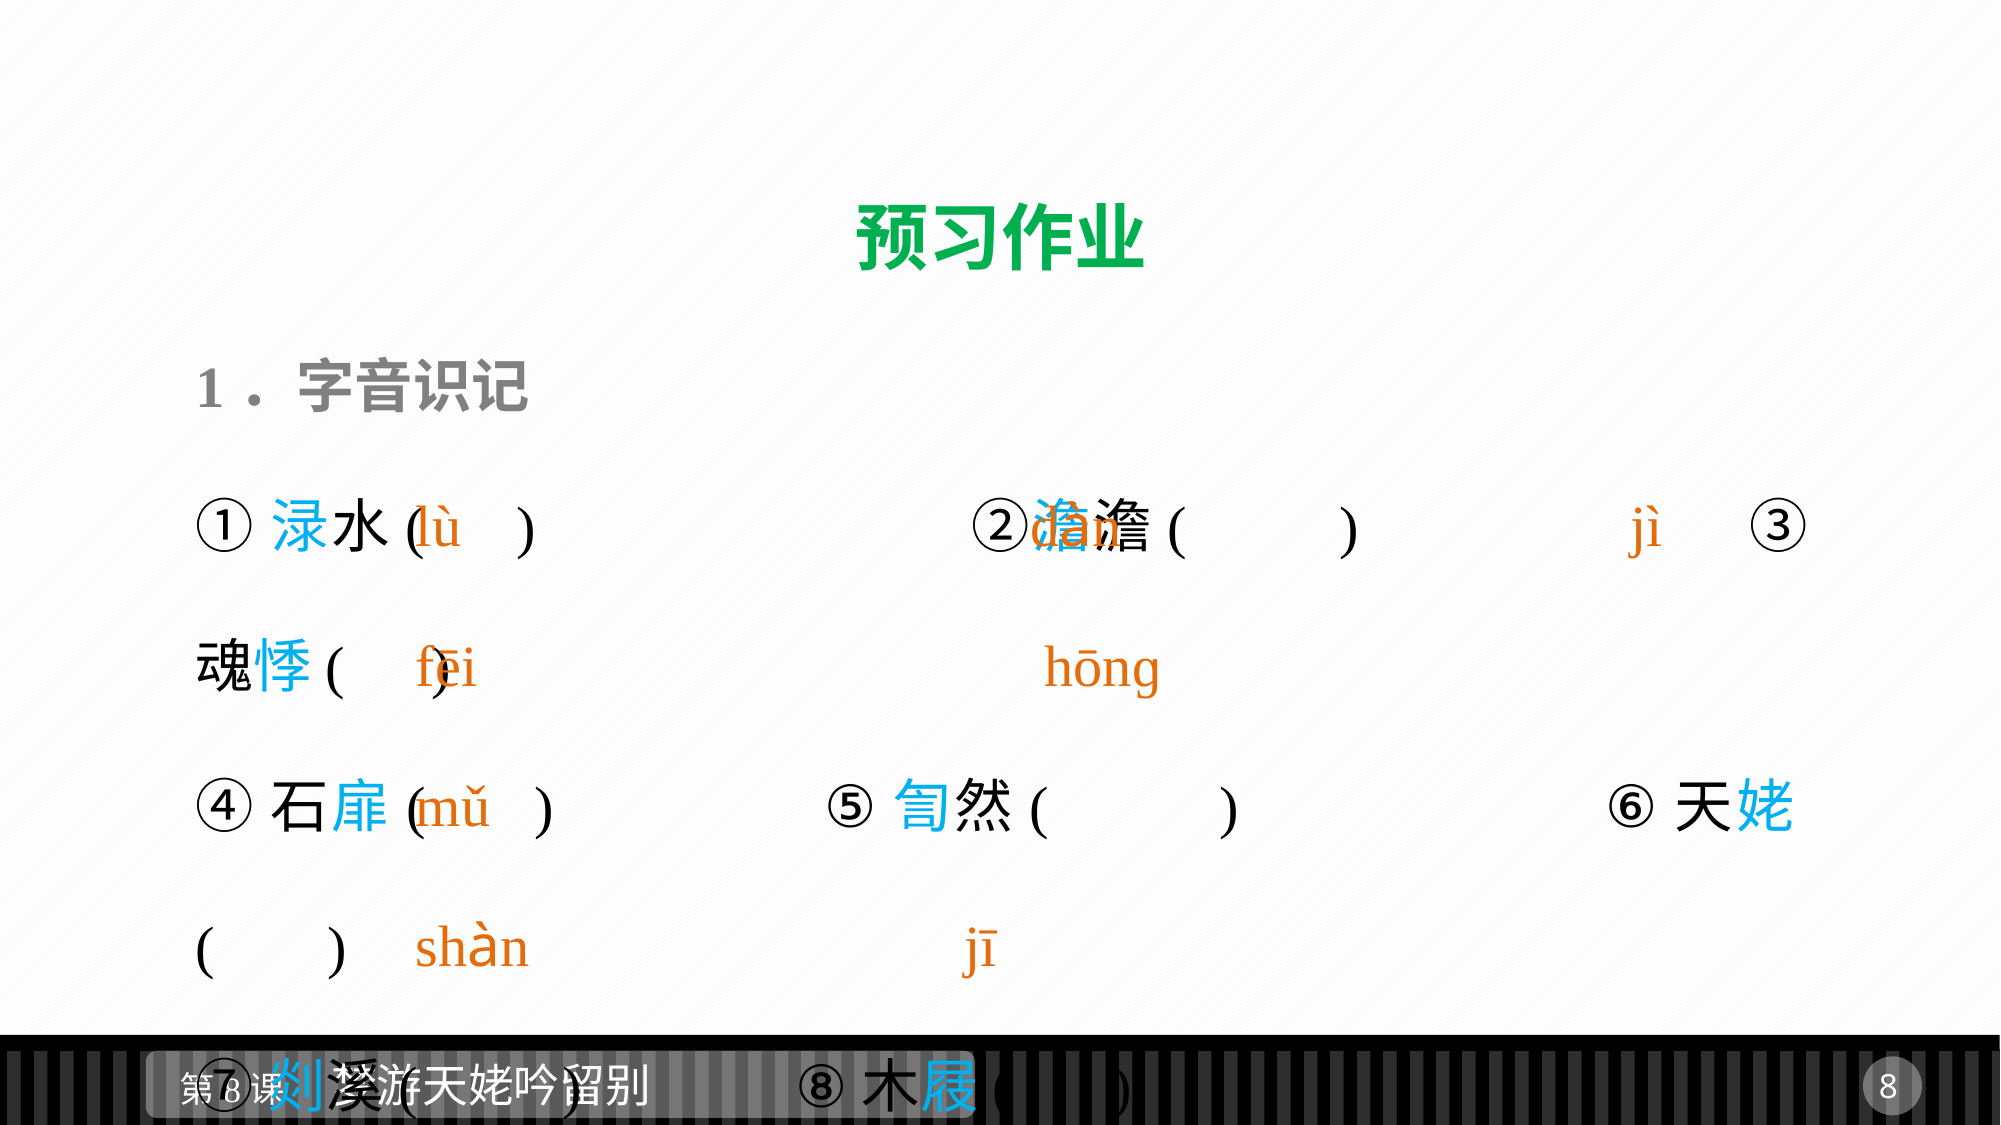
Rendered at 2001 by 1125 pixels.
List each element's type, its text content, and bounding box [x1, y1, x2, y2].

text_box 预习作业 1．字音识记 ①渌水( ) ②澹澹( ) ③魂悸( ) ④石扉( ) ⑤訇然( ) ⑥天姥( ) ⑦剡溪( ) ⑧木屐( ) [180, 96, 1823, 1125]
text_box lù dàn jì fēi hōnɡ mǔ shàn jī [401, 410, 1678, 846]
